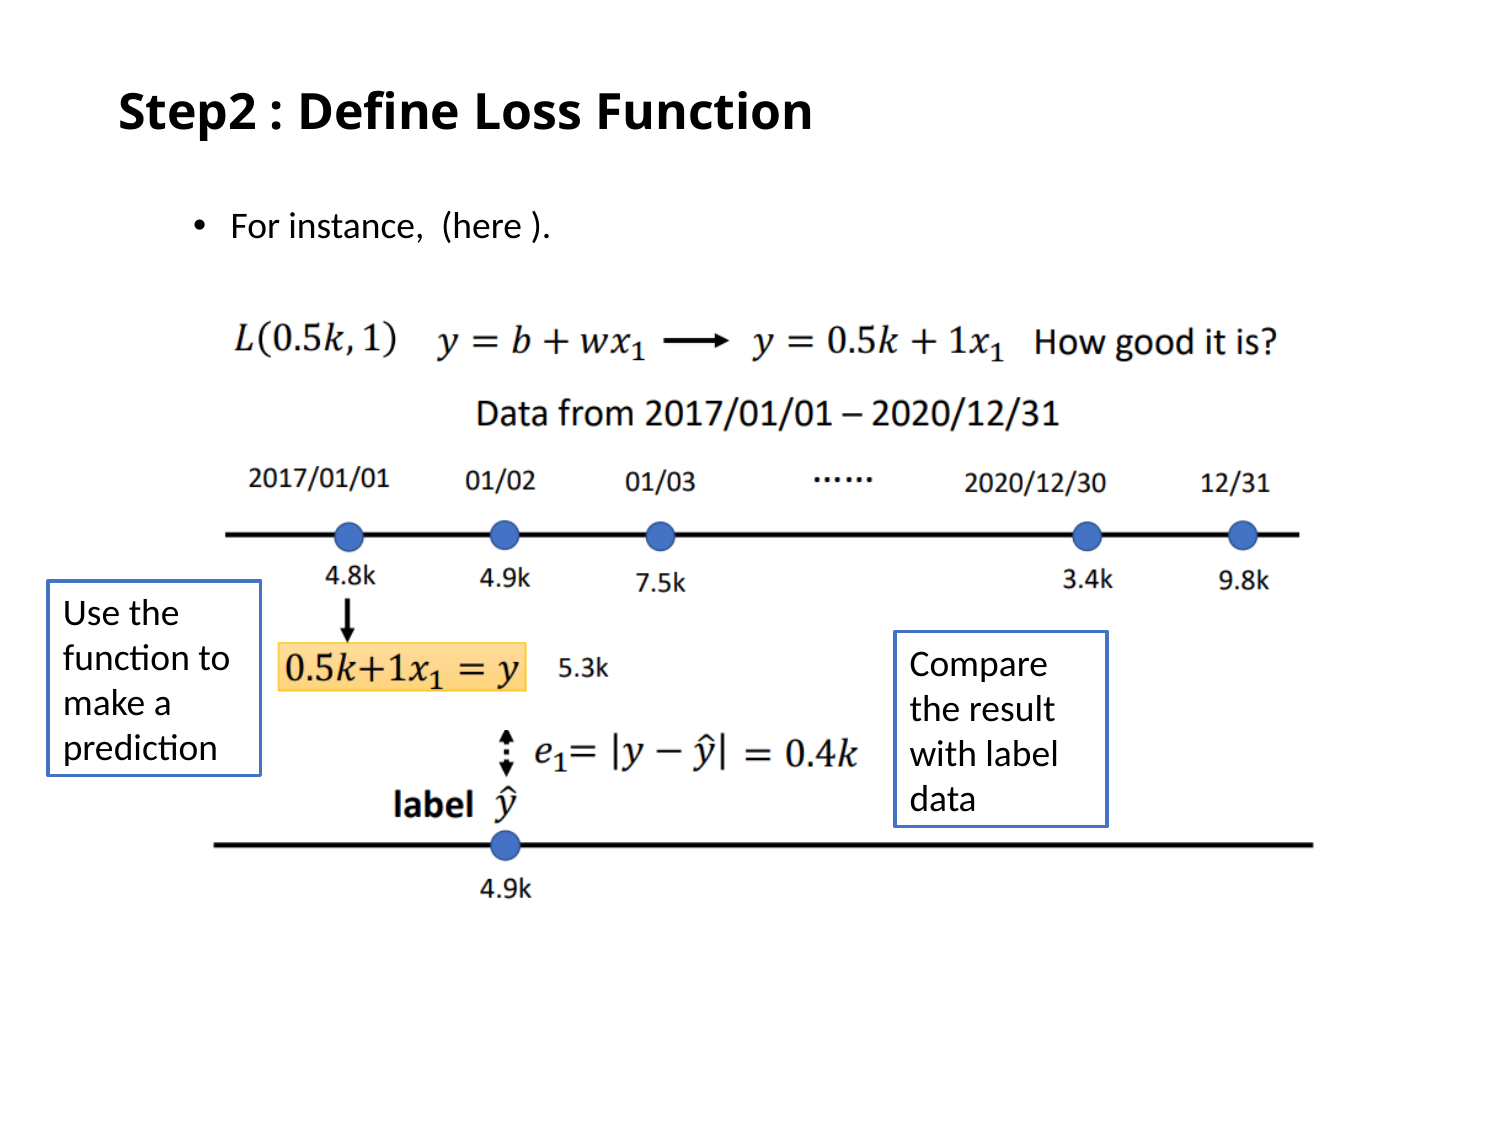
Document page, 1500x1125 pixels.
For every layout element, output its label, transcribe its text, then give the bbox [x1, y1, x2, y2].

text_box Use the function to make a prediction [48, 580, 261, 776]
picture [207, 730, 1324, 903]
text_box Compare the result with label data [894, 699, 1108, 730]
title Step2 : Define Loss Function [103, 59, 1397, 168]
picture [207, 311, 1324, 699]
